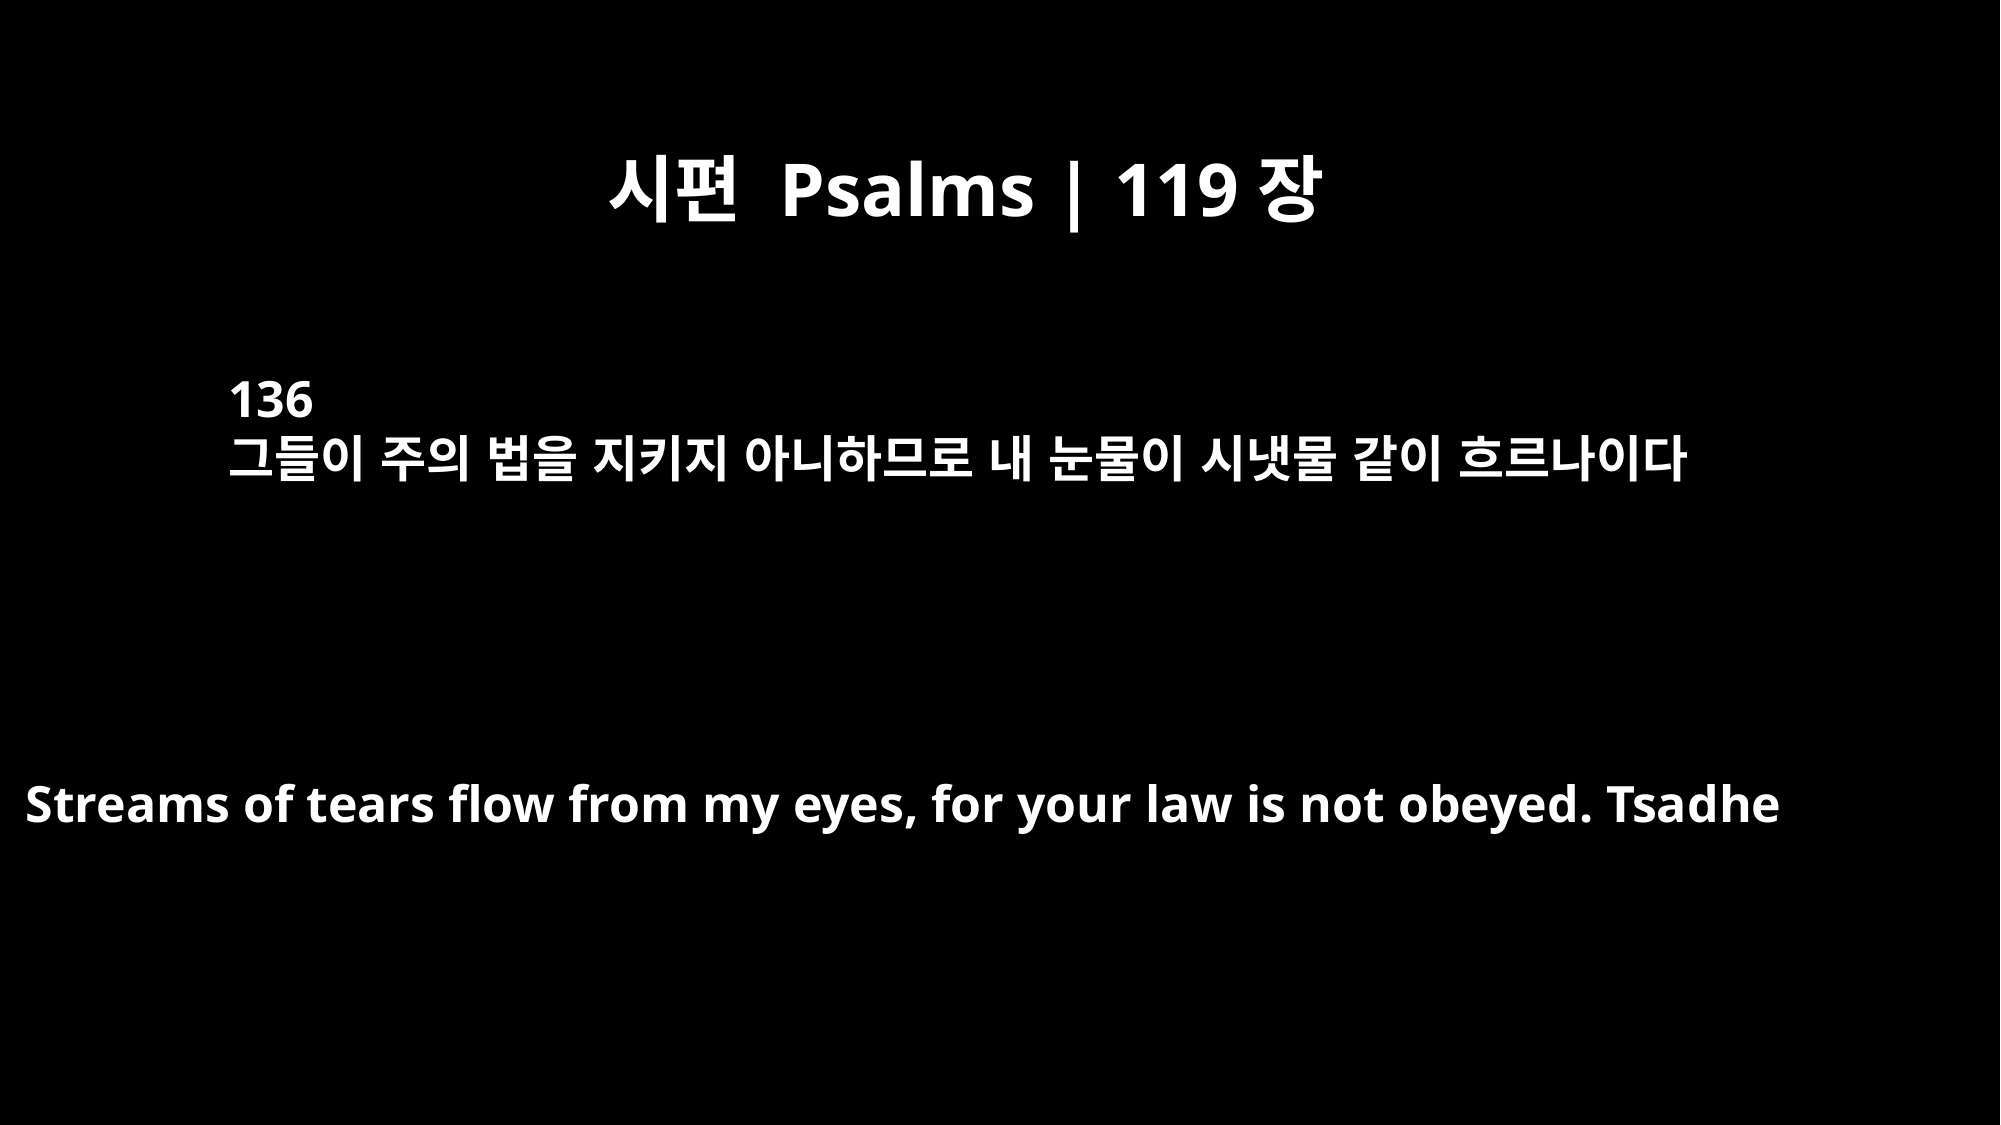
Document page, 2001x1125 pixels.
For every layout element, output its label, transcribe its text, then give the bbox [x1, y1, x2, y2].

text_box 136 그들이 주의 법을 지키지 아니하므로 내 눈물이 시냇물 같이 흐르나이다 [213, 359, 1704, 495]
text_box Streams of tears flow from my eyes, for your law is not obeyed. Tsadhe [11, 764, 1797, 840]
text_box 시편 Psalms | 119장 [592, 136, 1340, 239]
